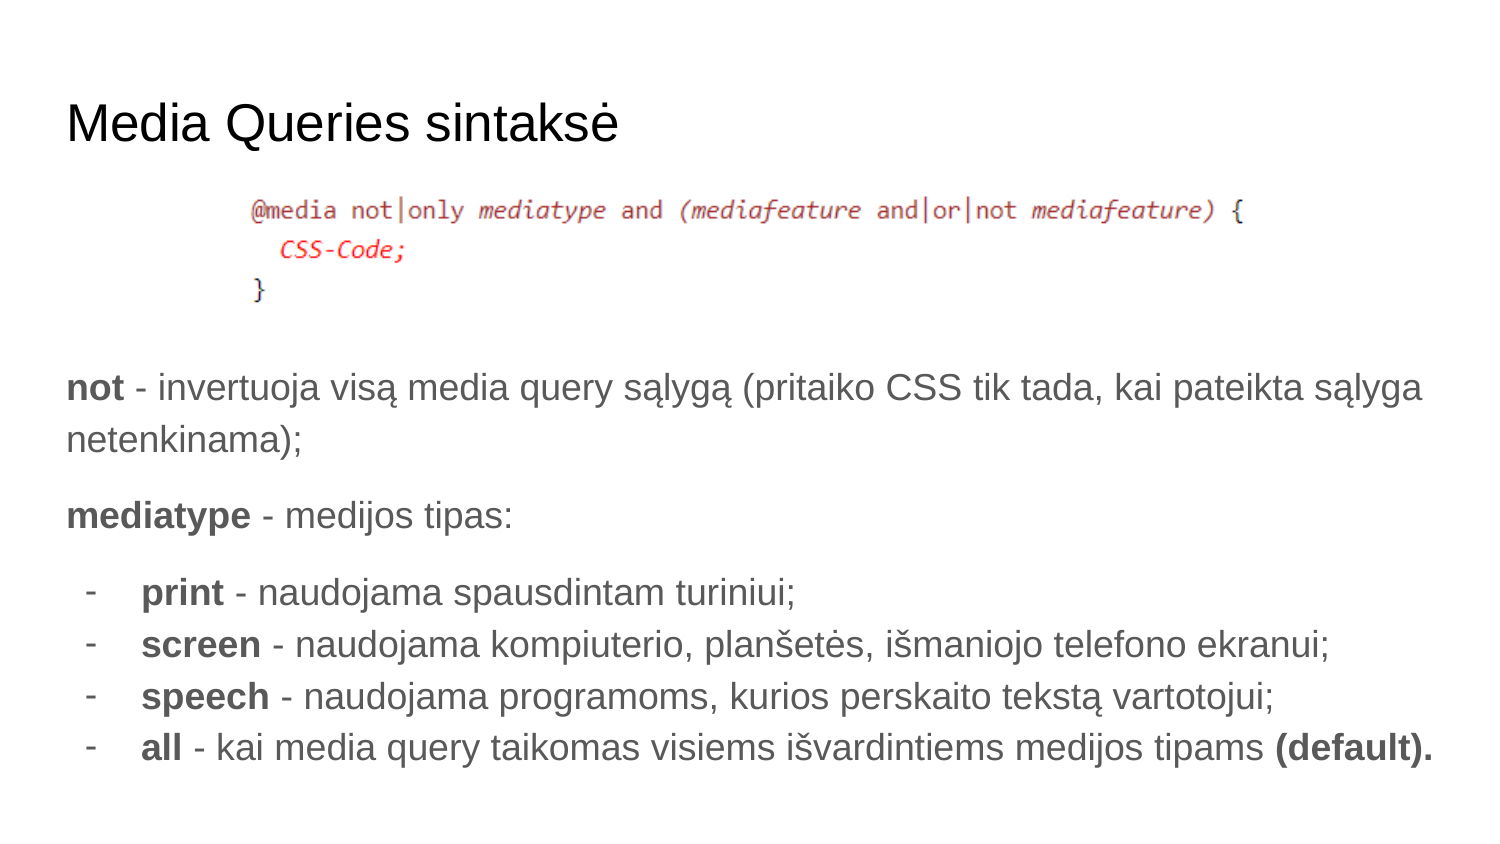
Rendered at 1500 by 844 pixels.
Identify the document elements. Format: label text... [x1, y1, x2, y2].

picture [244, 181, 1255, 315]
list not - invertuoja visą media query sąlygą (pritaiko CSS tik tada, kai pateikta sąlyga netenkinama); mediatype - medijos tipas: print - naudojama spausdintam turiniui; screen - naudojama kompiuterio, planšetės, išmaniojo telefono ekranui; speech - naudojama programoms, kurios perskaito tekstą vartotojui; all - kai media query taikomas visiems išvardintiems medijos tipams (default). [51, 341, 1461, 789]
title Media Queries sintaksė [51, 72, 1449, 167]
